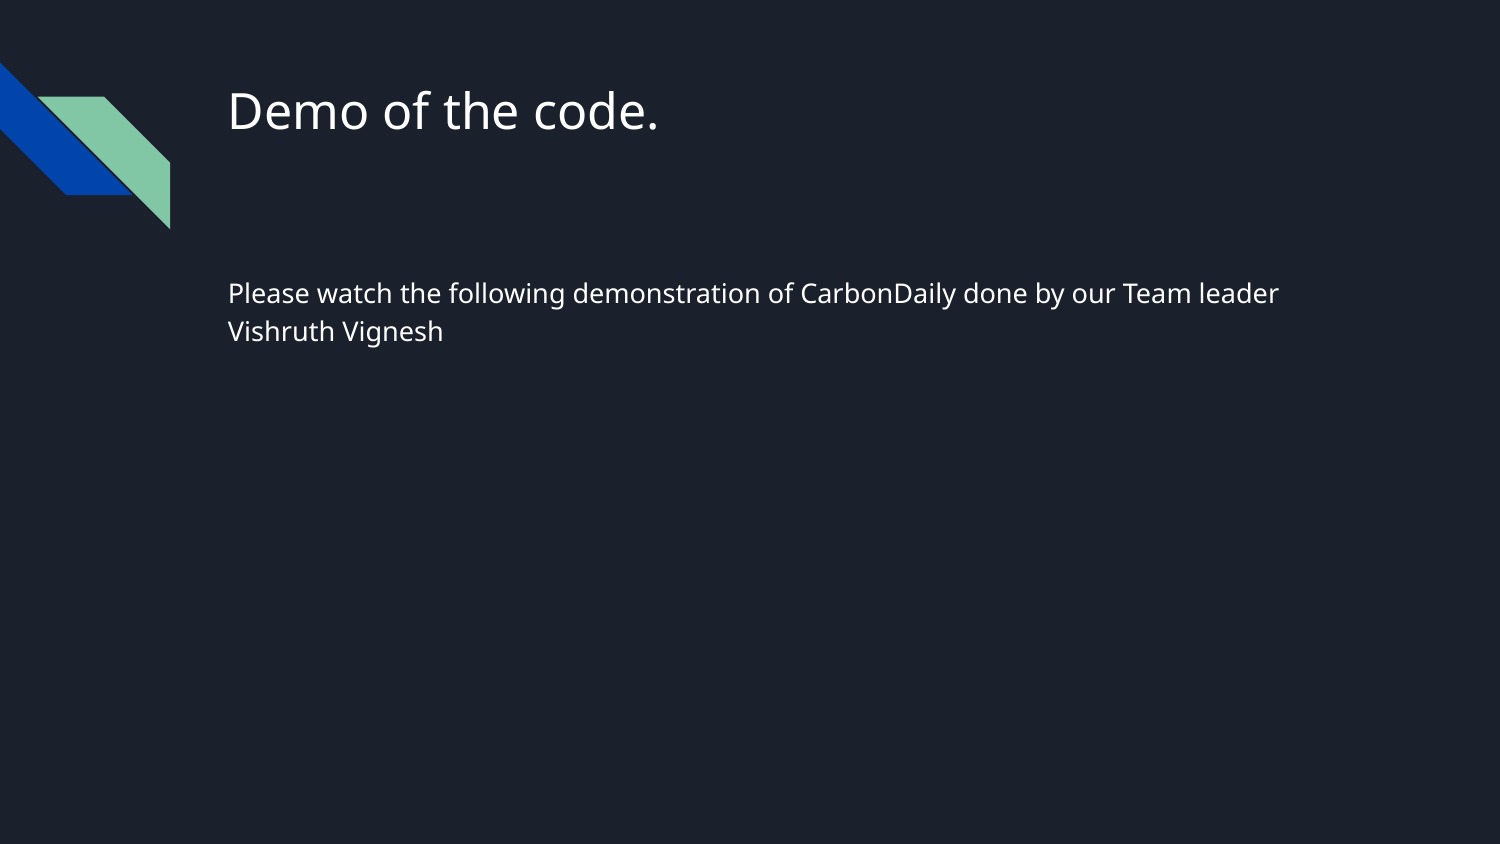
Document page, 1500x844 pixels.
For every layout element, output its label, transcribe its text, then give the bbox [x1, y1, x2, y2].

list Please watch the following demonstration of CarbonDaily done by our Team leader Vishruth Vignesh [212, 257, 1368, 735]
title Demo of the code. [212, 64, 1368, 215]
